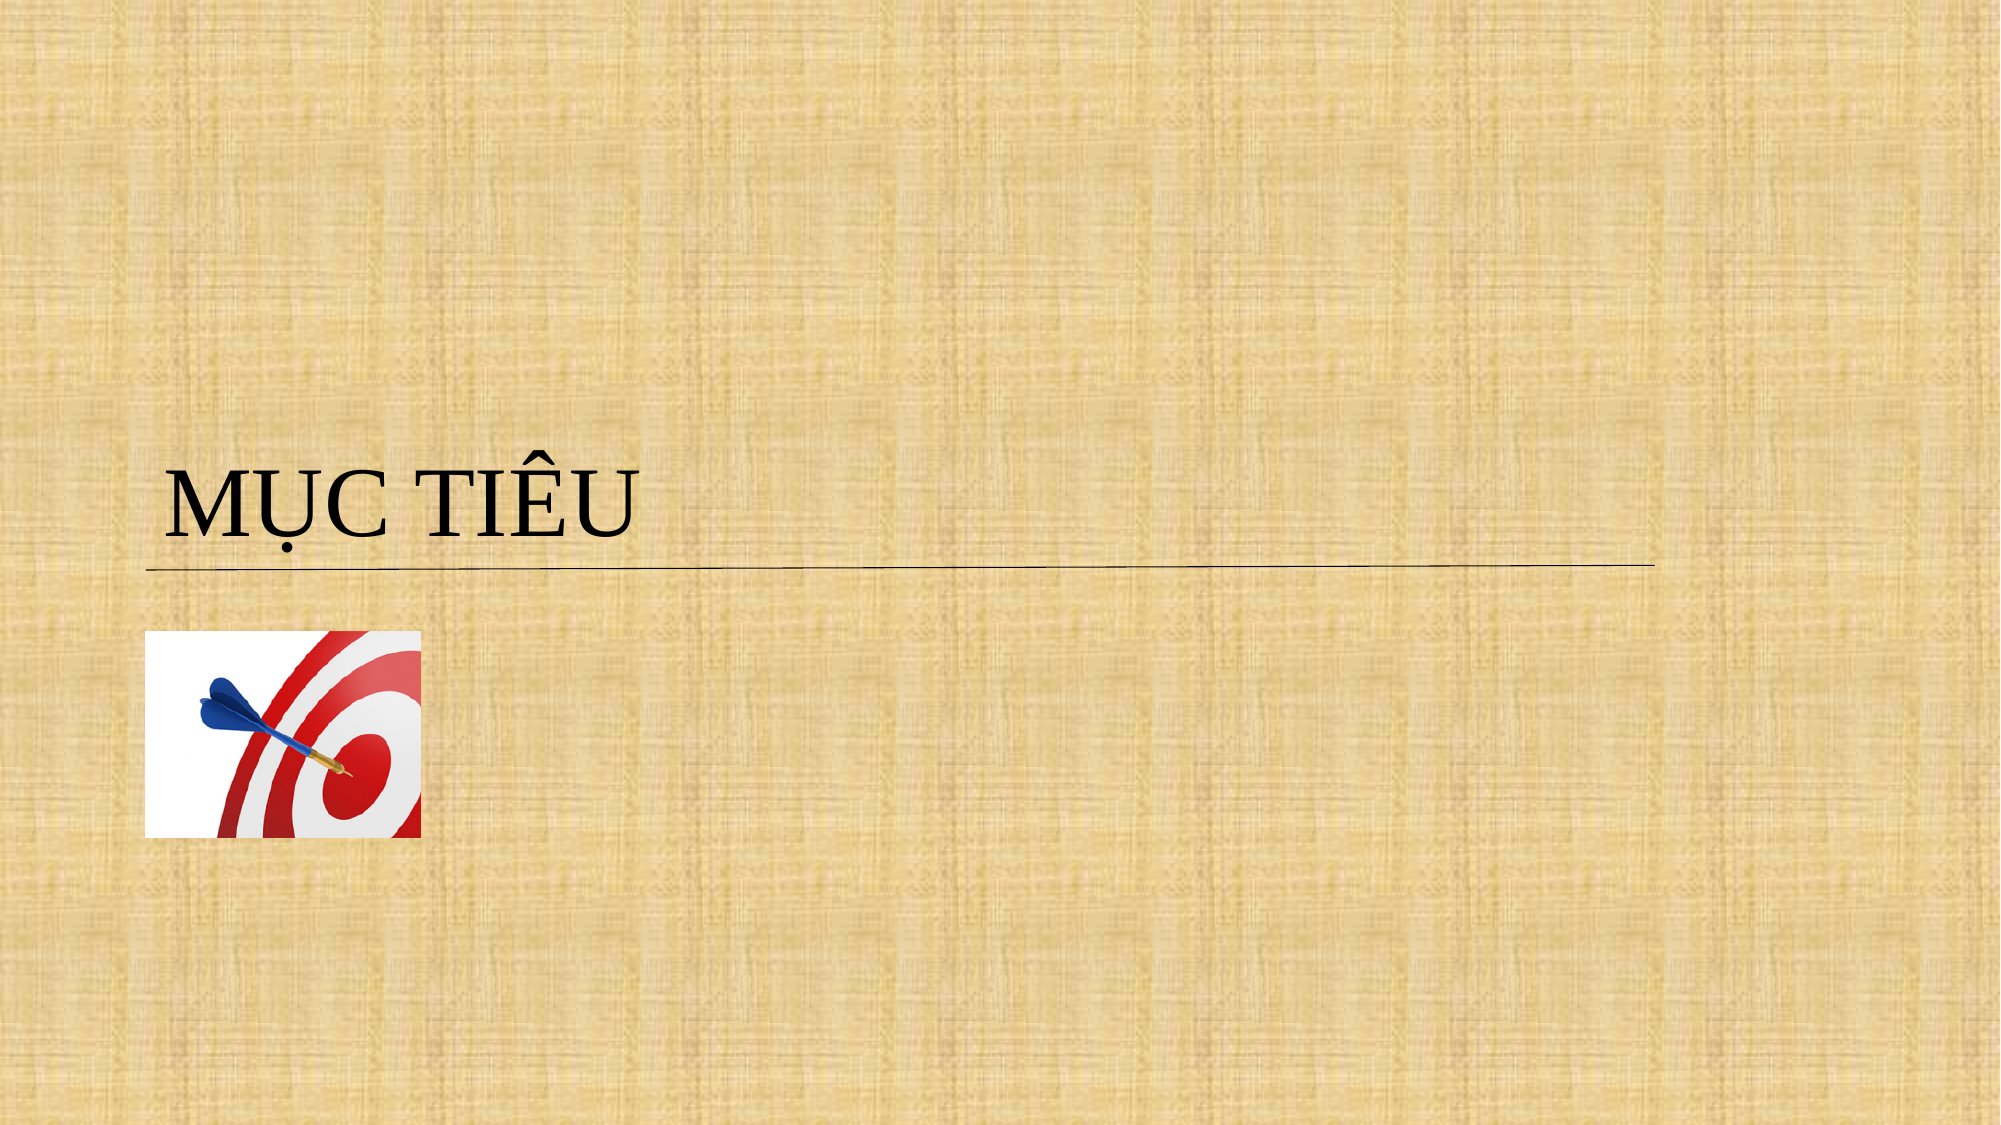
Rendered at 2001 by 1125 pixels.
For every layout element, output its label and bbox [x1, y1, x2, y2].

text_box [145, 429, 1655, 570]
picture [0, 0, 2001, 1125]
